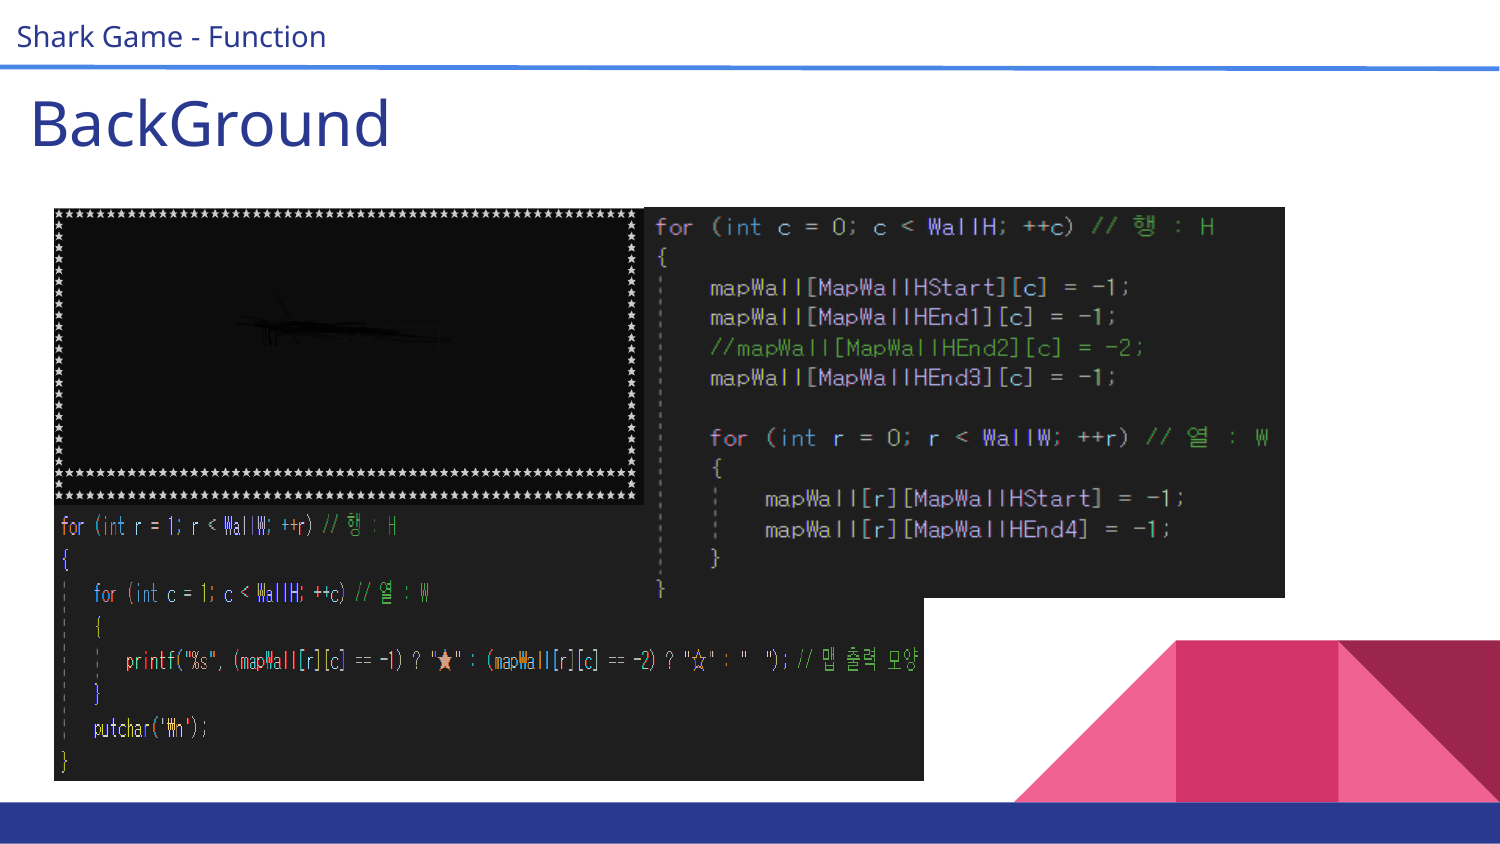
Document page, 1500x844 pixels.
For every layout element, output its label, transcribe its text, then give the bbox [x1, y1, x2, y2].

text_box Shark Game - Function [1, 3, 440, 65]
text_box BackGround [0, 78, 1011, 178]
picture [54, 207, 1285, 781]
